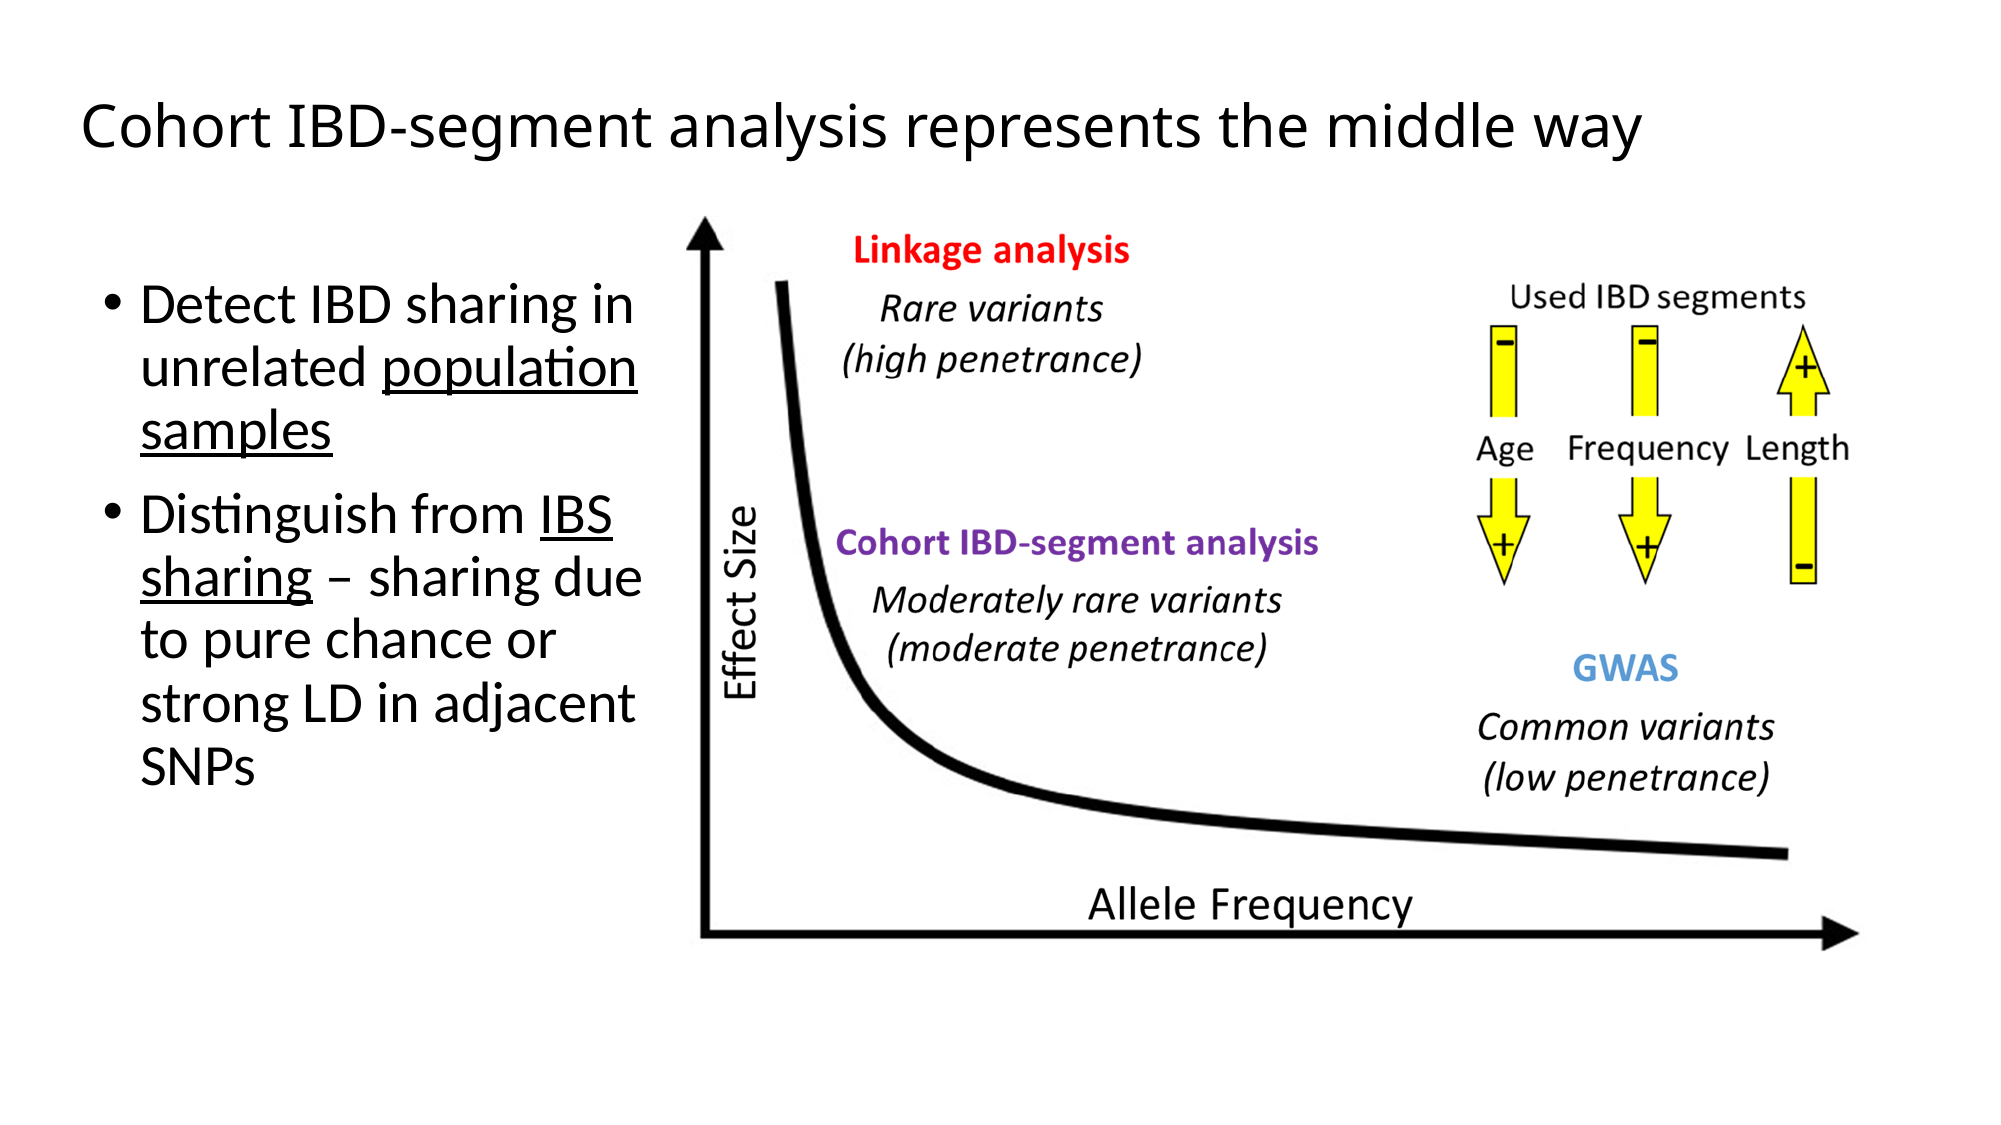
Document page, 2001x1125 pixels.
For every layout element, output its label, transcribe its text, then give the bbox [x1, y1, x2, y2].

title Cohort IBD-segment analysis represents the middle way [65, 59, 1971, 189]
list Detect IBD sharing in unrelated population samples Distinguish from IBS sharing – sharing due to pure chance or strong LD in adjacent SNPs [87, 265, 666, 980]
picture [644, 210, 1874, 962]
